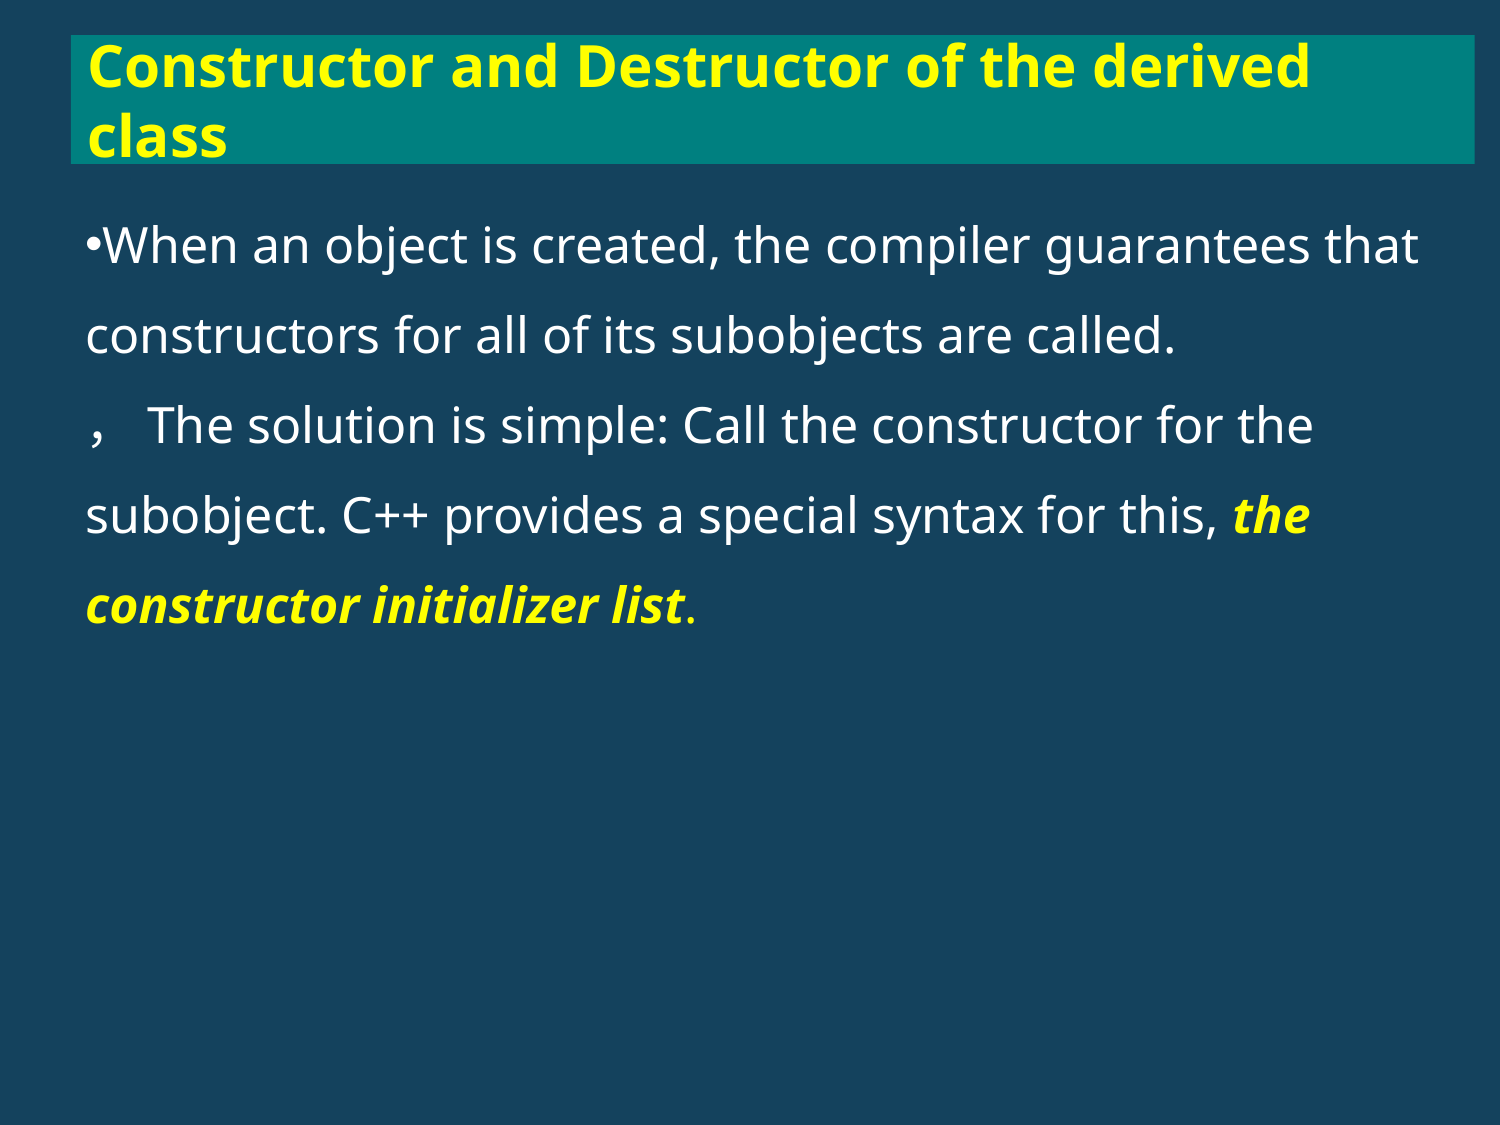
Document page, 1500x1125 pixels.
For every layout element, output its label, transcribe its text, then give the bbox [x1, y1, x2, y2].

title Constructor and Destructor of the derived class [70, 35, 1475, 164]
text_box When an object is created, the compiler guarantees that constructors for all of its subobjects are called. ，The solution is simple: Call the constructor for the subobject. C++ provides a special syntax for this, the constructor initializer list. [70, 175, 1457, 641]
